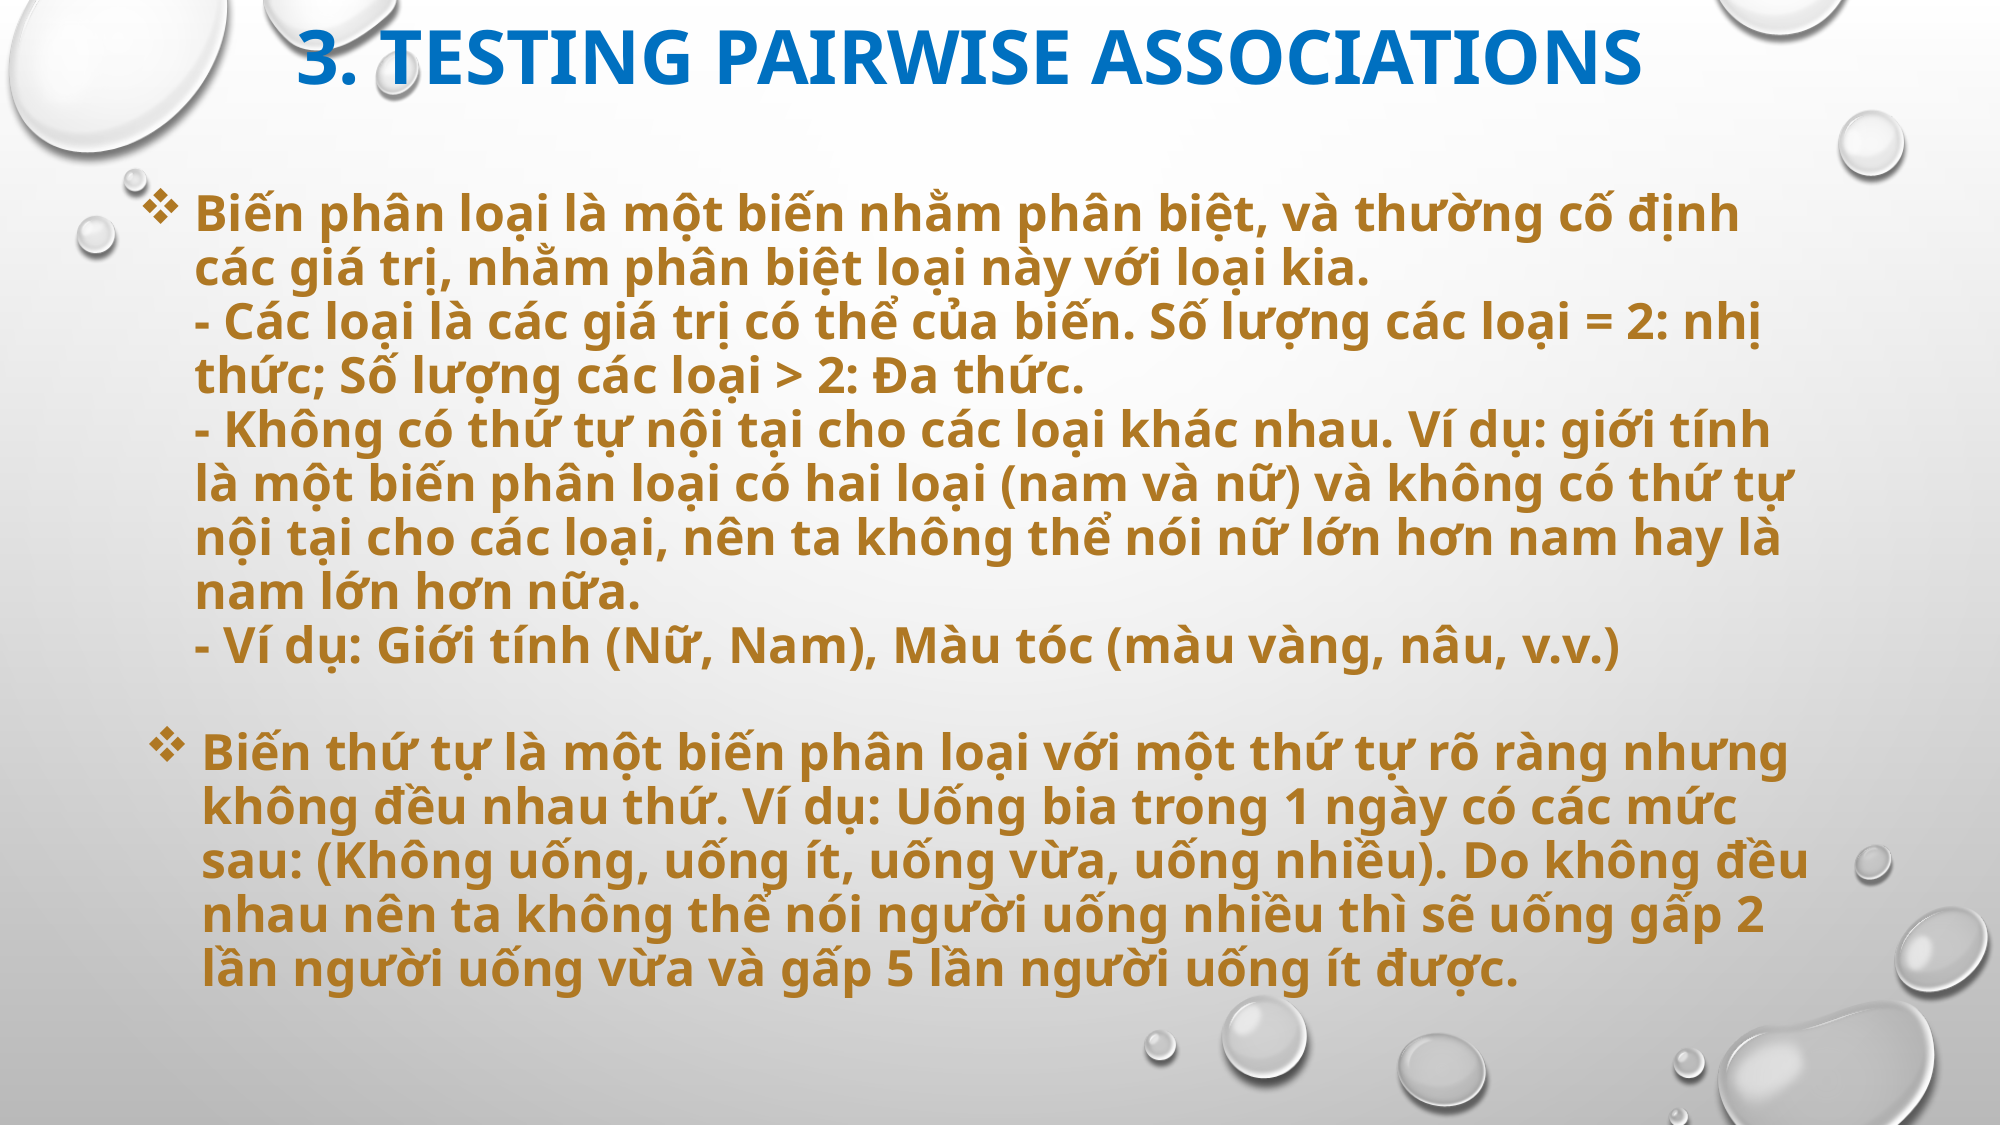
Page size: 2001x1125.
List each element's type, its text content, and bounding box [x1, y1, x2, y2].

text_box 3. Testing pairwise associations [130, 0, 1831, 121]
picture [0, 0, 2000, 1125]
title Biến thứ tự là một biến phân loại với một thứ tự rõ ràng nhưng không đều nhau thứ. Ví dụ: Uống bia trong 1 ngày có các mức sau: (Không uống, uống ít, uống vừa, uống nhiều). Do không đều nhau nên ta không thể nói người uống nhiều thì sẽ uống gấp 2 lần người uống vừa và gấp 5 lần người uống ít được. [130, 788, 1831, 1104]
text_box Biến phân loại là một biến nhằm phân biệt, và thường cố định các giá trị, nhằm phân biệt loại này với loại kia. - Các loại là các giá trị có thể của biến. Số lượng các loại = 2: nhị thức; Số lượng các loại > 2: Đa thức. - Không có thứ tự nội tại cho các loại khác nhau. Ví dụ: giới tính là một biến phân loại có hai loại (nam và nữ) và không có thứ tự nội tại cho các loại, nên ta không thể nói nữ lớn hơn nam hay là nam lớn hơn nữa. - Ví dụ: Giới tính (Nữ, Nam), Màu tóc (màu vàng, nâu, v.v.) [123, 173, 1824, 690]
